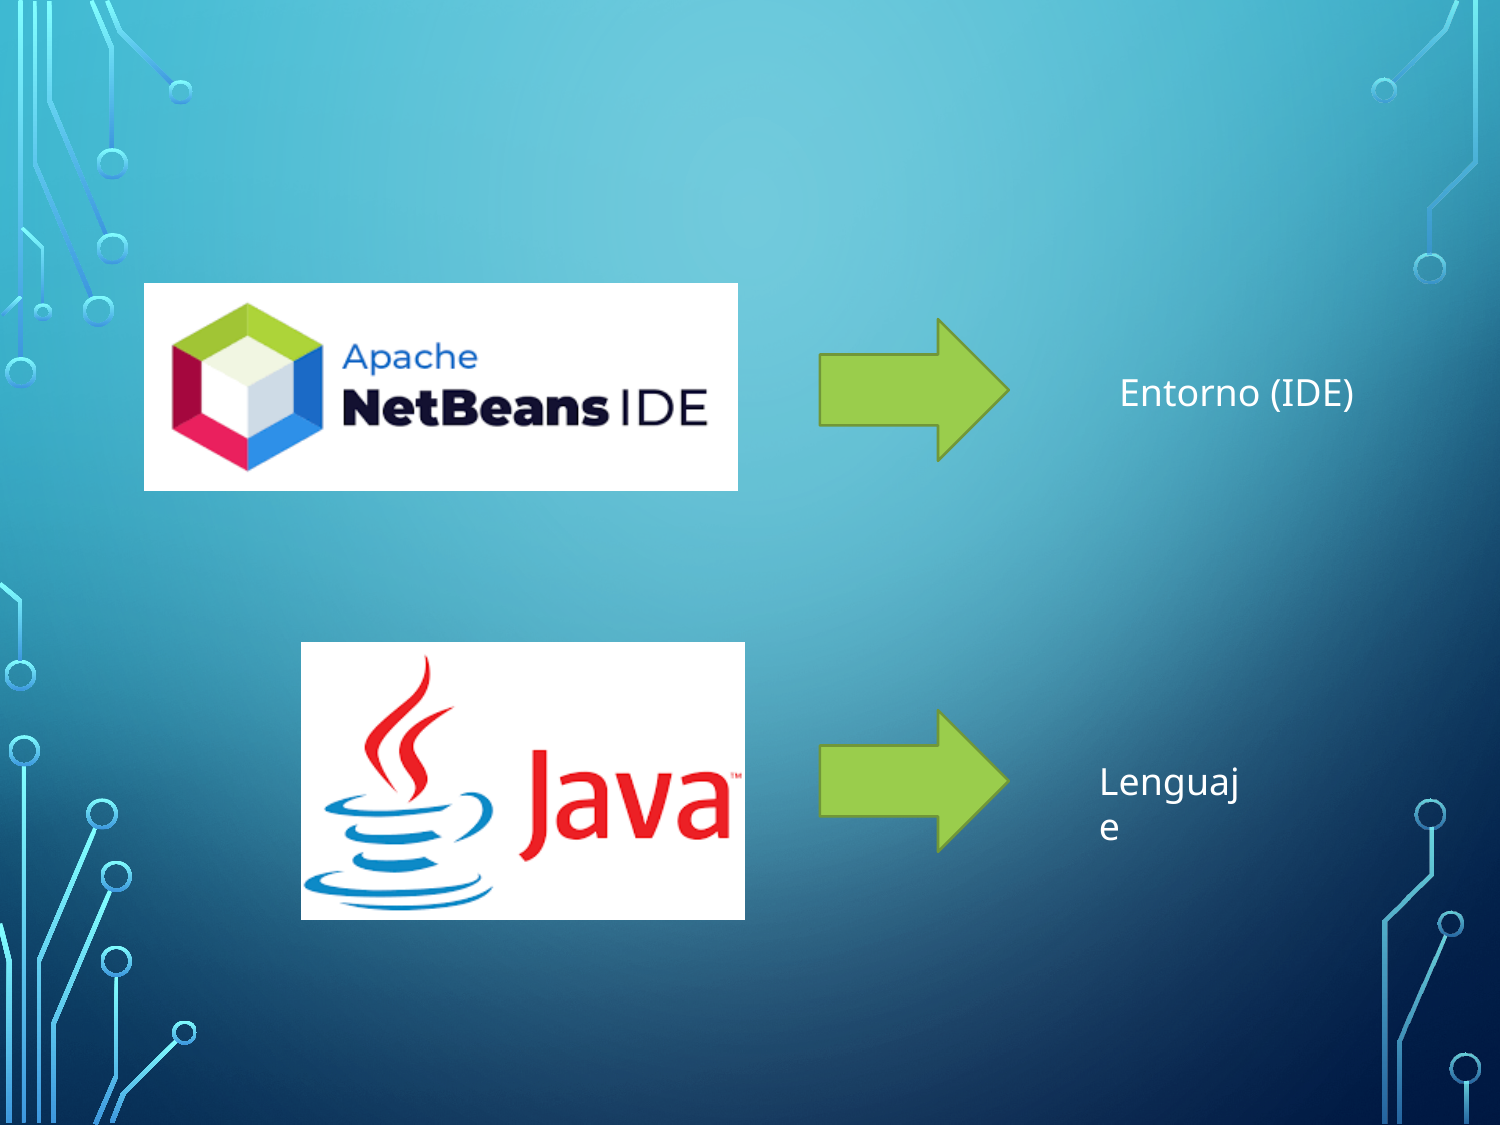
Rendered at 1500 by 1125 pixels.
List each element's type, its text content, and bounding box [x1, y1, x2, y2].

text_box Lenguaje [1083, 750, 1273, 856]
text_box [818, 317, 1010, 463]
text_box [818, 708, 1010, 854]
picture [143, 283, 739, 492]
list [300, 642, 746, 920]
text_box Entorno (IDE) [1104, 361, 1459, 422]
